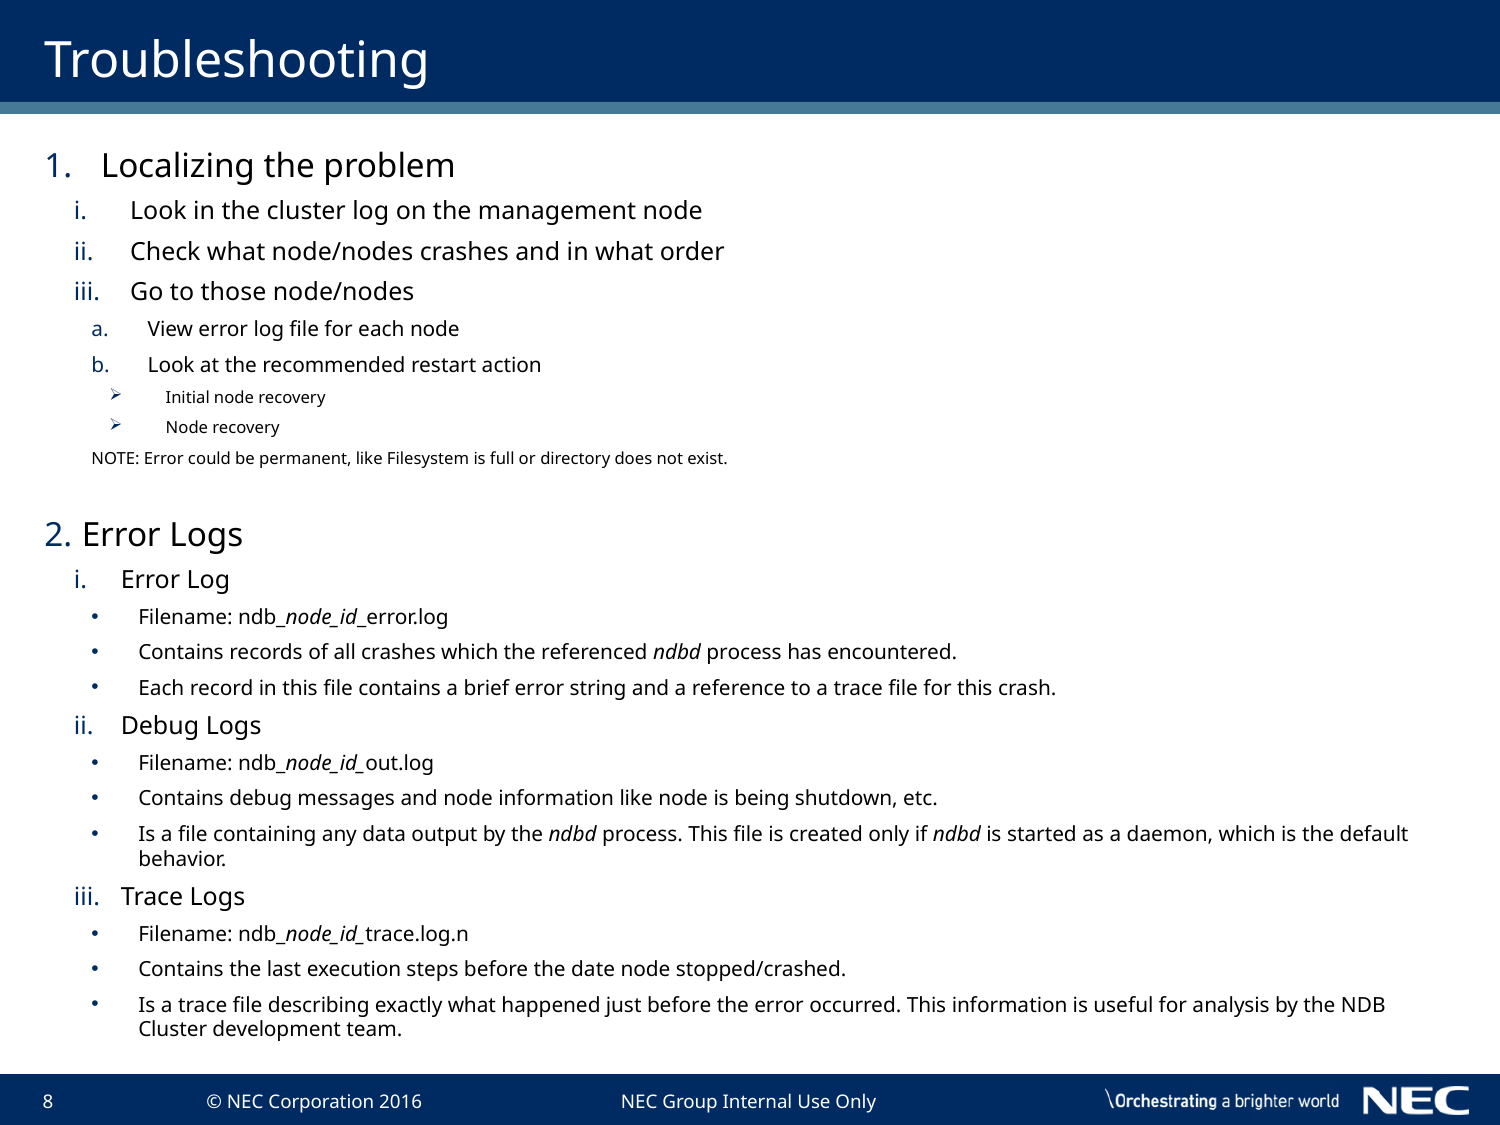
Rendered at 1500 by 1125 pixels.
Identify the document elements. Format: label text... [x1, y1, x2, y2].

picture [0, 0, 1500, 114]
list Localizing the problem Look in the cluster log on the management node Check what node/nodes crashes and in what order Go to those node/nodes View error log file for each node Look at the recommended restart action Initial node recovery Node recovery NOTE: Error could be permanent, like Filesystem is full or directory does not exist. Error Logs Error Log Filename: ndb_node_id_error.log Contains records of all crashes which the referenced ndbd process has encountered. Each record in this file contains a brief error string and a reference to a trace file for this crash. Debug Logs Filename: ndb_node_id_out.log Contains debug messages and node information like node is being shutdown, etc. Is a file containing any data output by the ndbd process. This file is created only if ndbd is started as a daemon, which is the default behavior. Trace Logs Filename: ndb_node_id_trace.log.n Contains the last execution steps before the date node stopped/crashed. Is a trace file describing exactly what happened just before the error occurred. This information is useful for analysis by the NDB Cluster development team. [29, 137, 1471, 1059]
title Troubleshooting [29, 18, 1471, 96]
picture [0, 1074, 1500, 1125]
